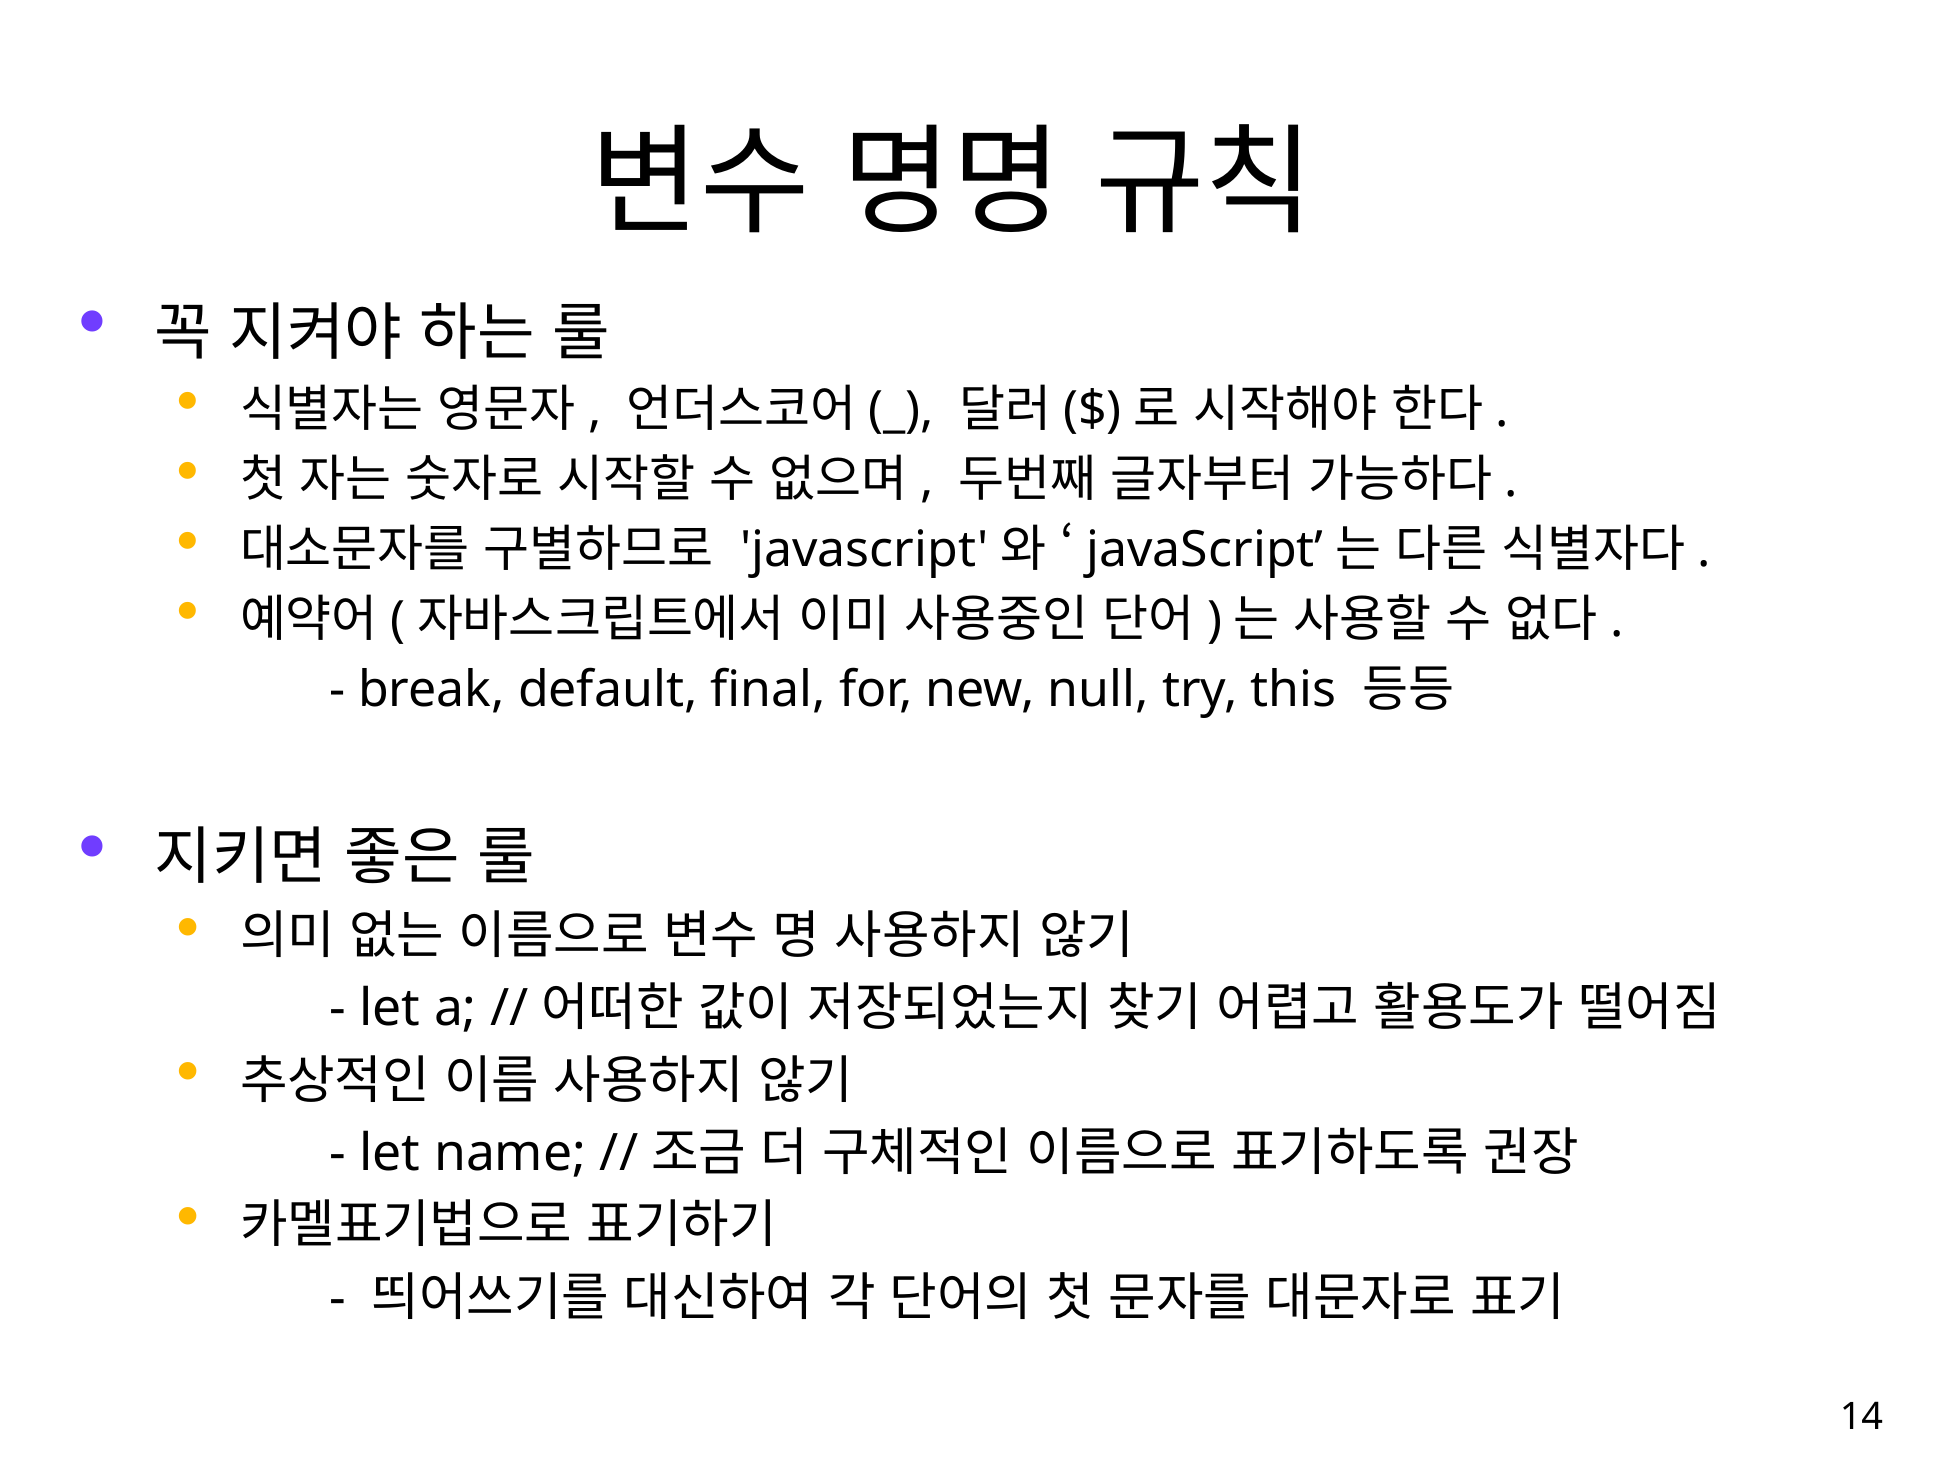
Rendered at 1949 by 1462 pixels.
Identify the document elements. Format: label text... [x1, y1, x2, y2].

slide_number 14 [1496, 1372, 1899, 1462]
title 변수 명명 규칙 [156, 92, 1749, 255]
list 꼭 지켜야 하는 룰 식별자는 영문자, 언더스코어(_), 달러($)로 시작해야 한다. 첫 자는 숫자로 시작할 수 없으며, 두번째 글자부터 가능하다. 대소문자를 구별하므로 'javascript'와 ‘javaScript’는 다른 식별자다. 예약어(자바스크립트에서 이미 사용중인 단어)는 사용할 수 없다. - break, default, final, for, new, null, try, this 등등 지키면 좋은 룰 의미 없는 이름으로 변수 명 사용하지 않기 - let a; //어떠한 값이 저장되었는지 찾기 어렵고 활용도가 떨어짐 추상적인 이름 사용하지 않기 - let name; //조금 더 구체적인 이름으로 표기하도록 권장 카멜표기법으로 표기하기 - 띄어쓰기를 대신하여 각 단어의 첫 문자를 대문자로 표기 [66, 284, 1839, 1343]
